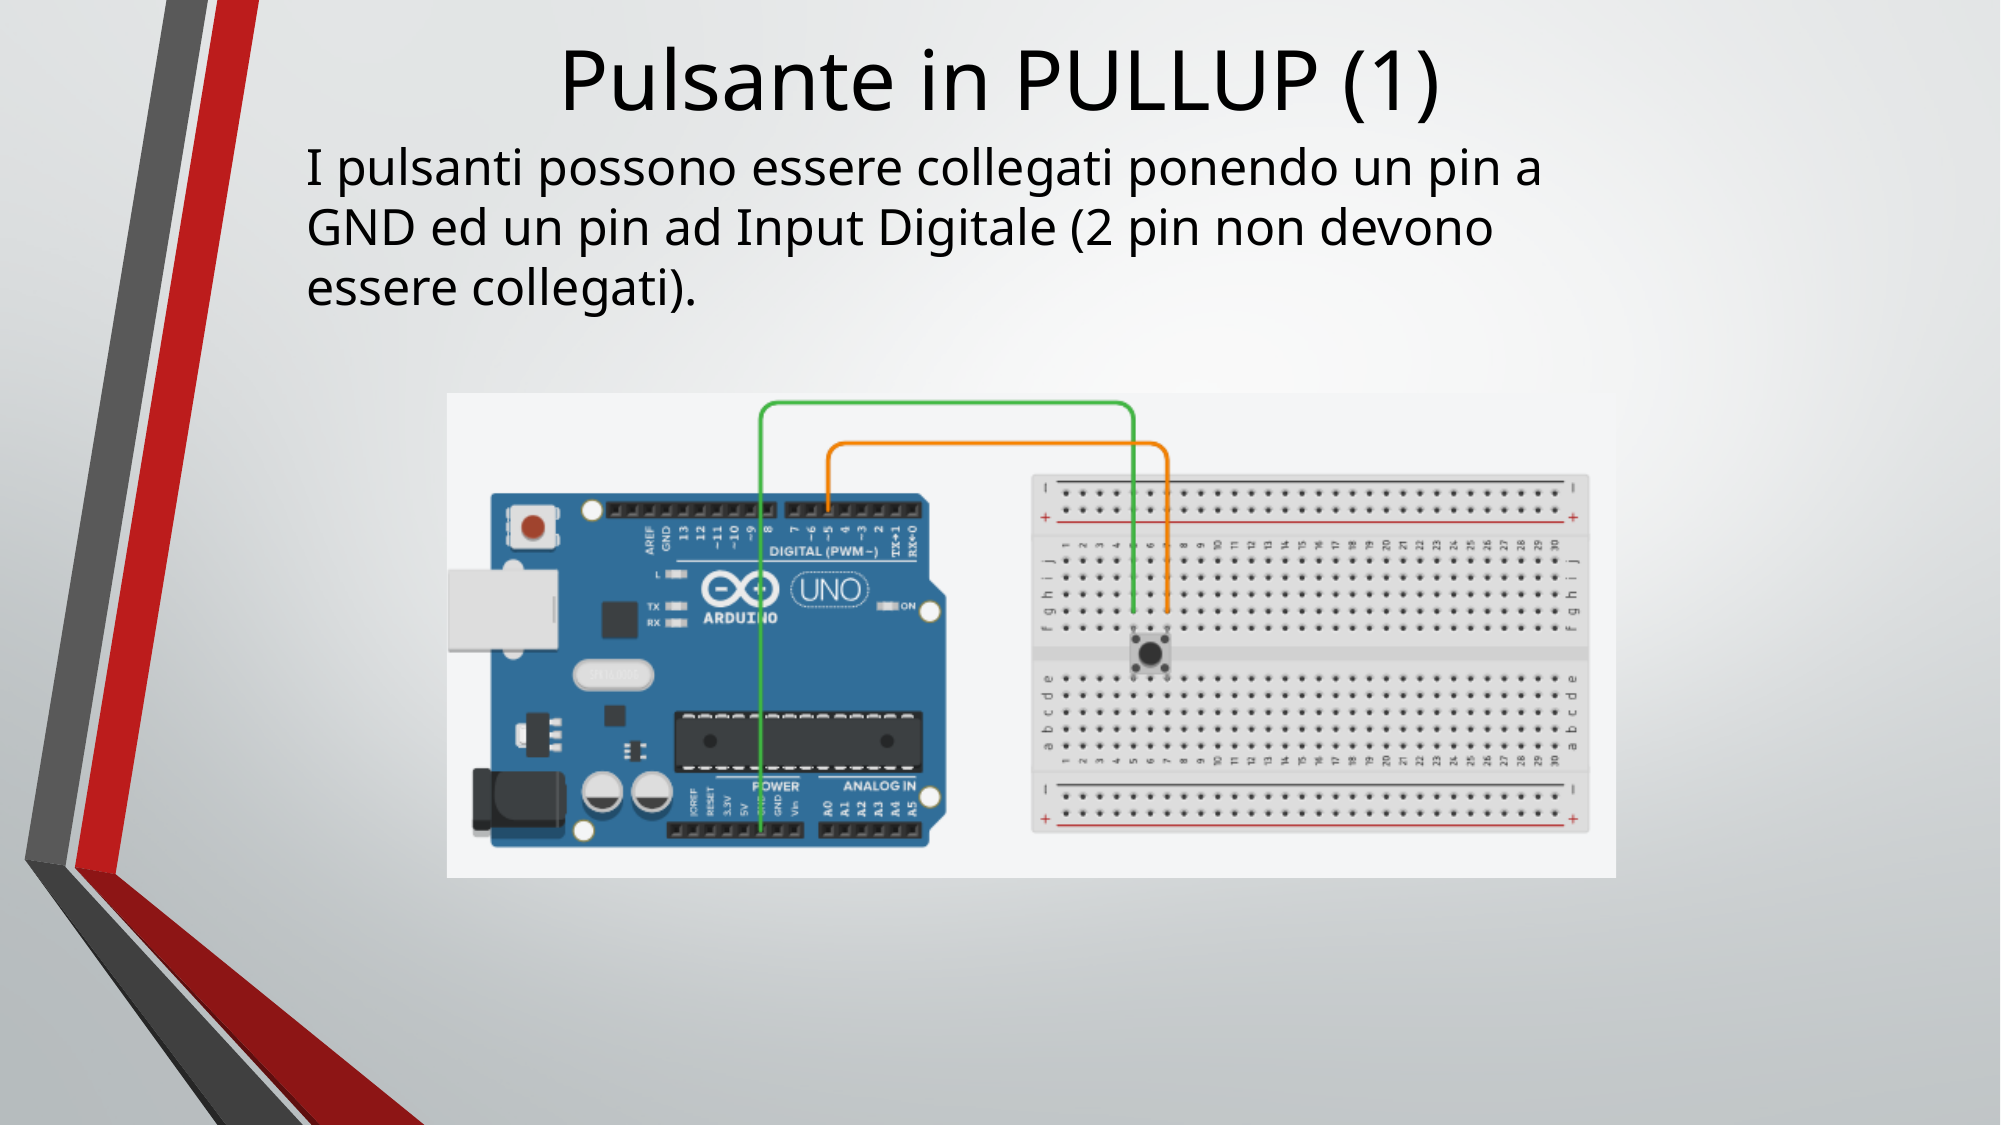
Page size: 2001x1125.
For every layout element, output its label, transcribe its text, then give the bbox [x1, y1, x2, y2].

list I pulsanti possono essere collegati ponendo un pin a GND ed un pin ad Input Digitale (2 pin non devono essere collegati). [291, 125, 1642, 408]
title Pulsante in PULLUP (1) [324, 0, 1675, 155]
picture [446, 393, 1617, 879]
